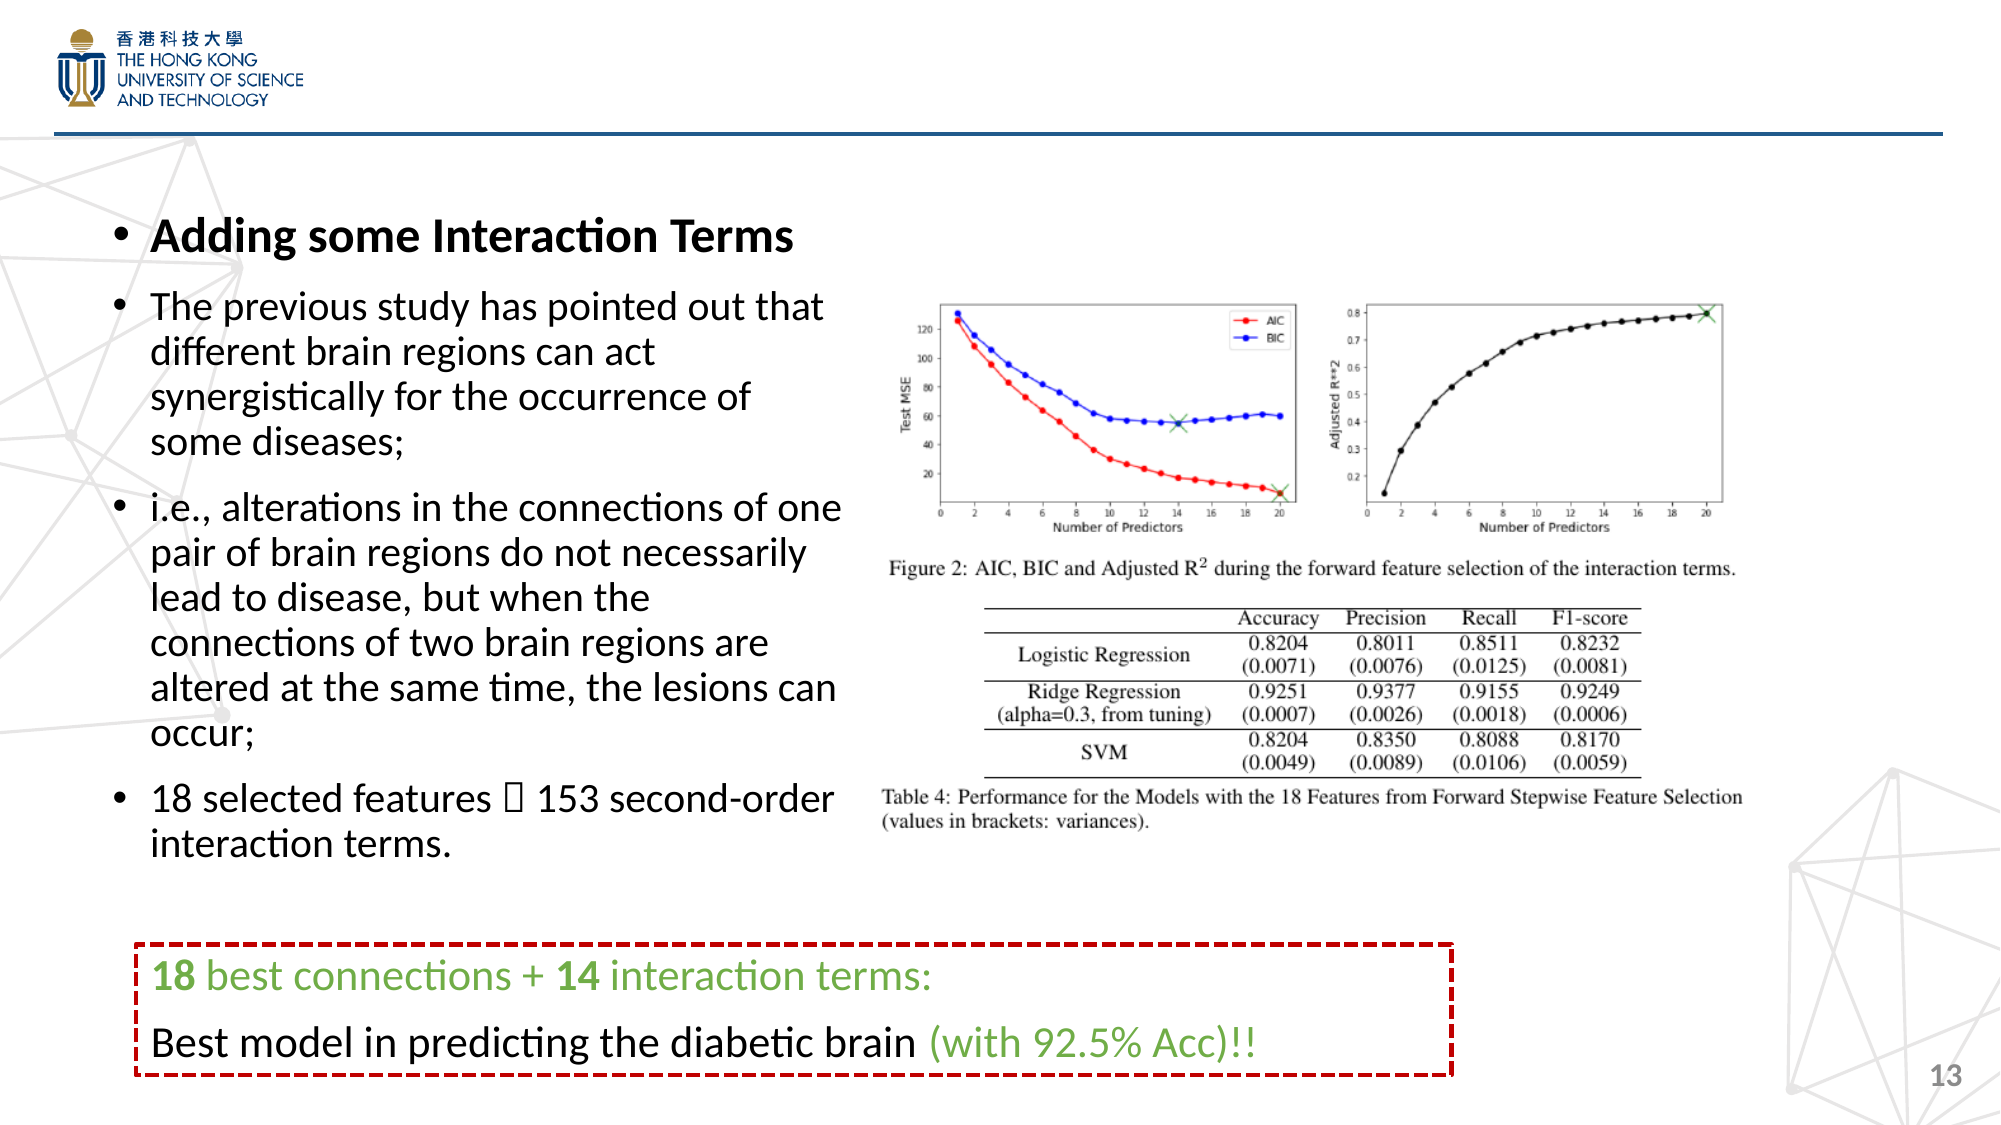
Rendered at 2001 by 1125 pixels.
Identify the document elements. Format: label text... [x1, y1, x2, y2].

picture [860, 278, 1757, 847]
list 18 best connections + 14 interaction terms: Best model in predicting the diabetic brain (with 92.5% Acc)!! [135, 944, 1452, 1076]
picture [55, 28, 304, 108]
slide_number 13 [1527, 1042, 1978, 1103]
text_box Adding some Interaction Terms The previous study has pointed out that different brain regions can act synergistically for the occurrence of some diseases; i.e., alterations in the connections of one pair of brain regions do not necessarily lead to disease, but when the connections of two brain regions are altered at the same time, the lesions can occur; 18 selected features  153 second-order interaction terms. [97, 202, 861, 923]
